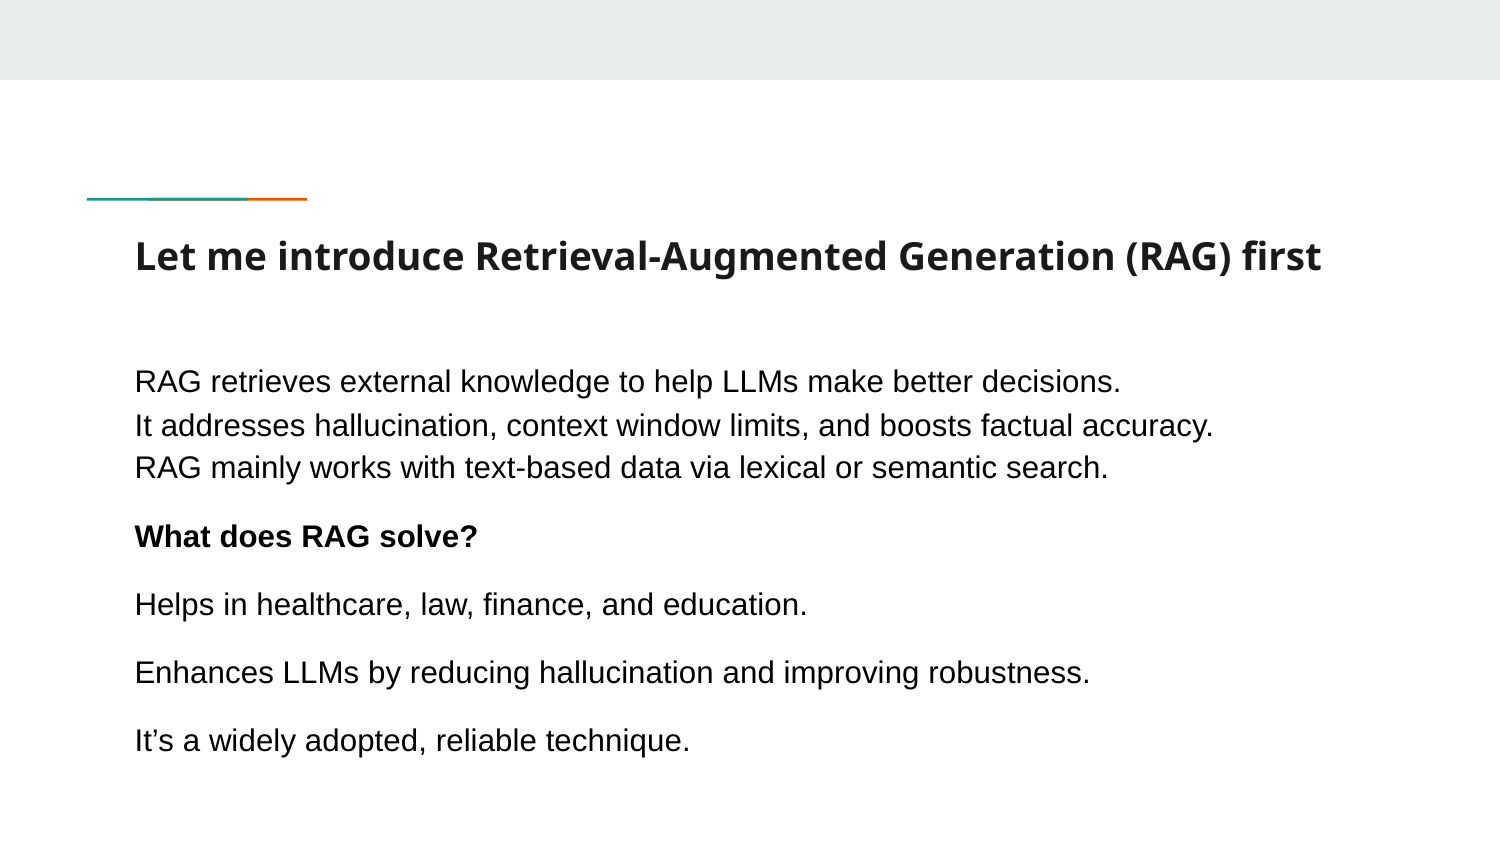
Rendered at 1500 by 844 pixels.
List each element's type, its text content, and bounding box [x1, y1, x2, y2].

title Let me introduce Retrieval-Augmented Generation (RAG) first [119, 216, 1381, 305]
list RAG retrieves external knowledge to help LLMs make better decisions. It addresses hallucination, context window limits, and boosts factual accuracy. RAG mainly works with text-based data via lexical or semantic search. What does RAG solve? Helps in healthcare, law, finance, and education. Enhances LLMs by reducing hallucination and improving robustness. It’s a widely adopted, reliable technique. [119, 341, 1441, 808]
